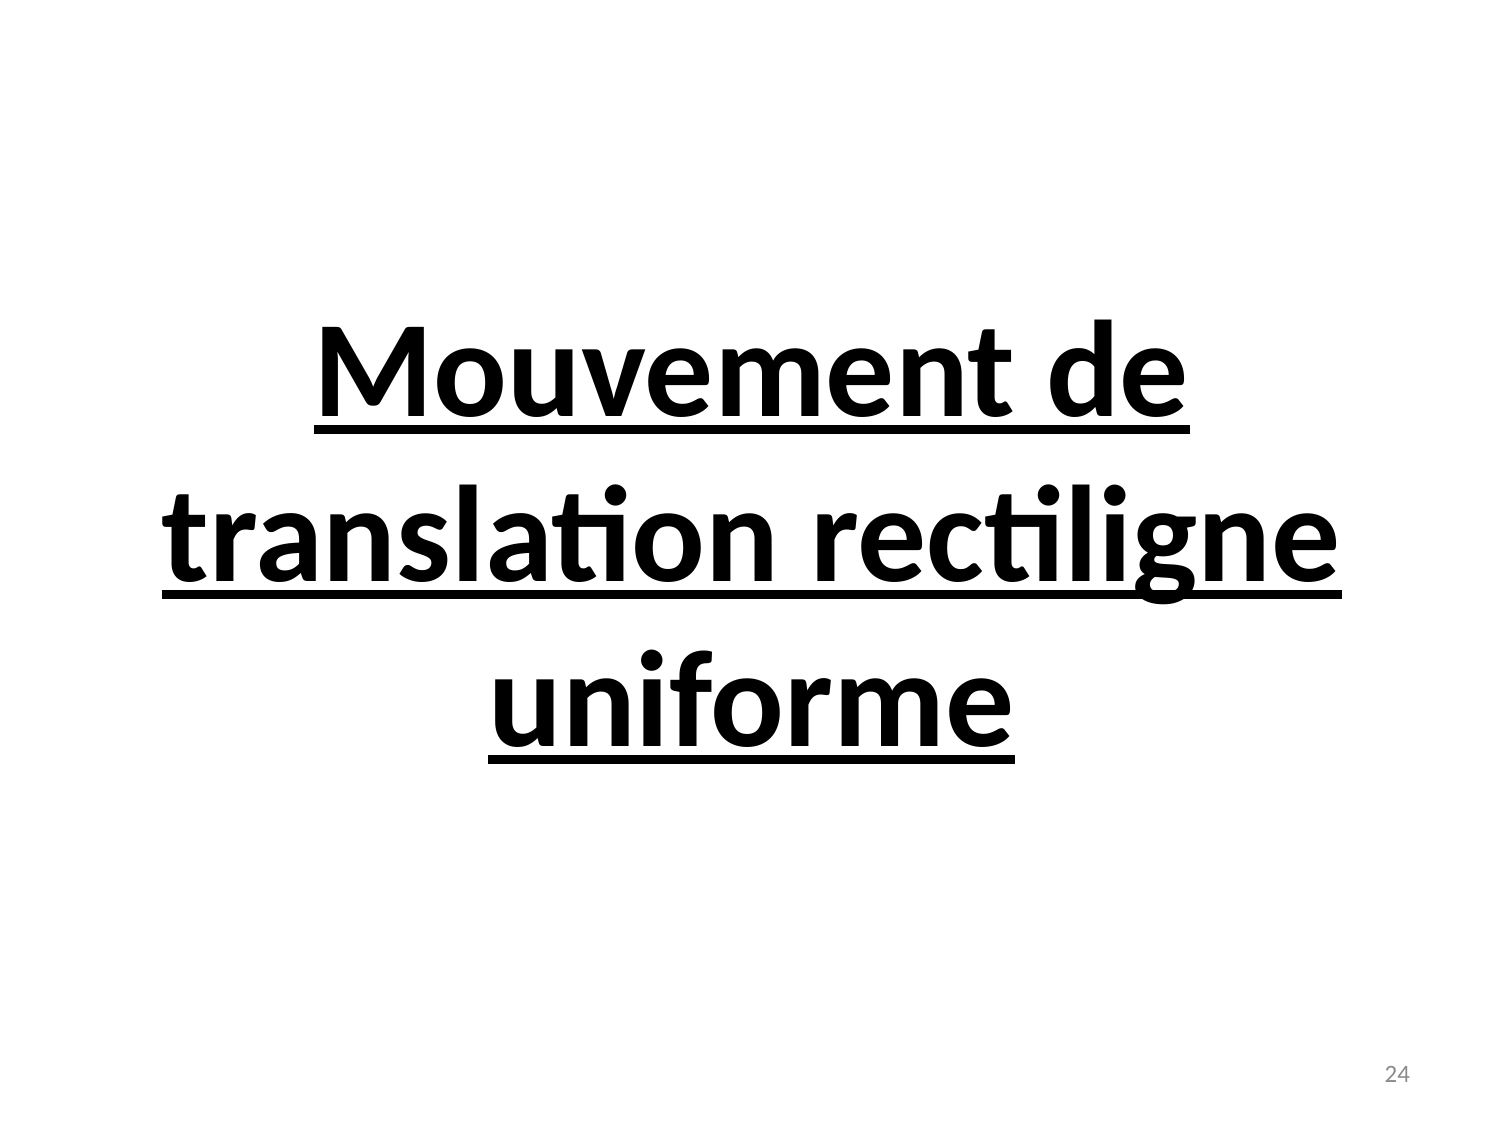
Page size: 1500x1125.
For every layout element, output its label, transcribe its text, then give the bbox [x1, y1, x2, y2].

title Mouvement de translation rectiligne uniforme [76, 432, 1427, 621]
slide_number 24 [1074, 1042, 1425, 1103]
